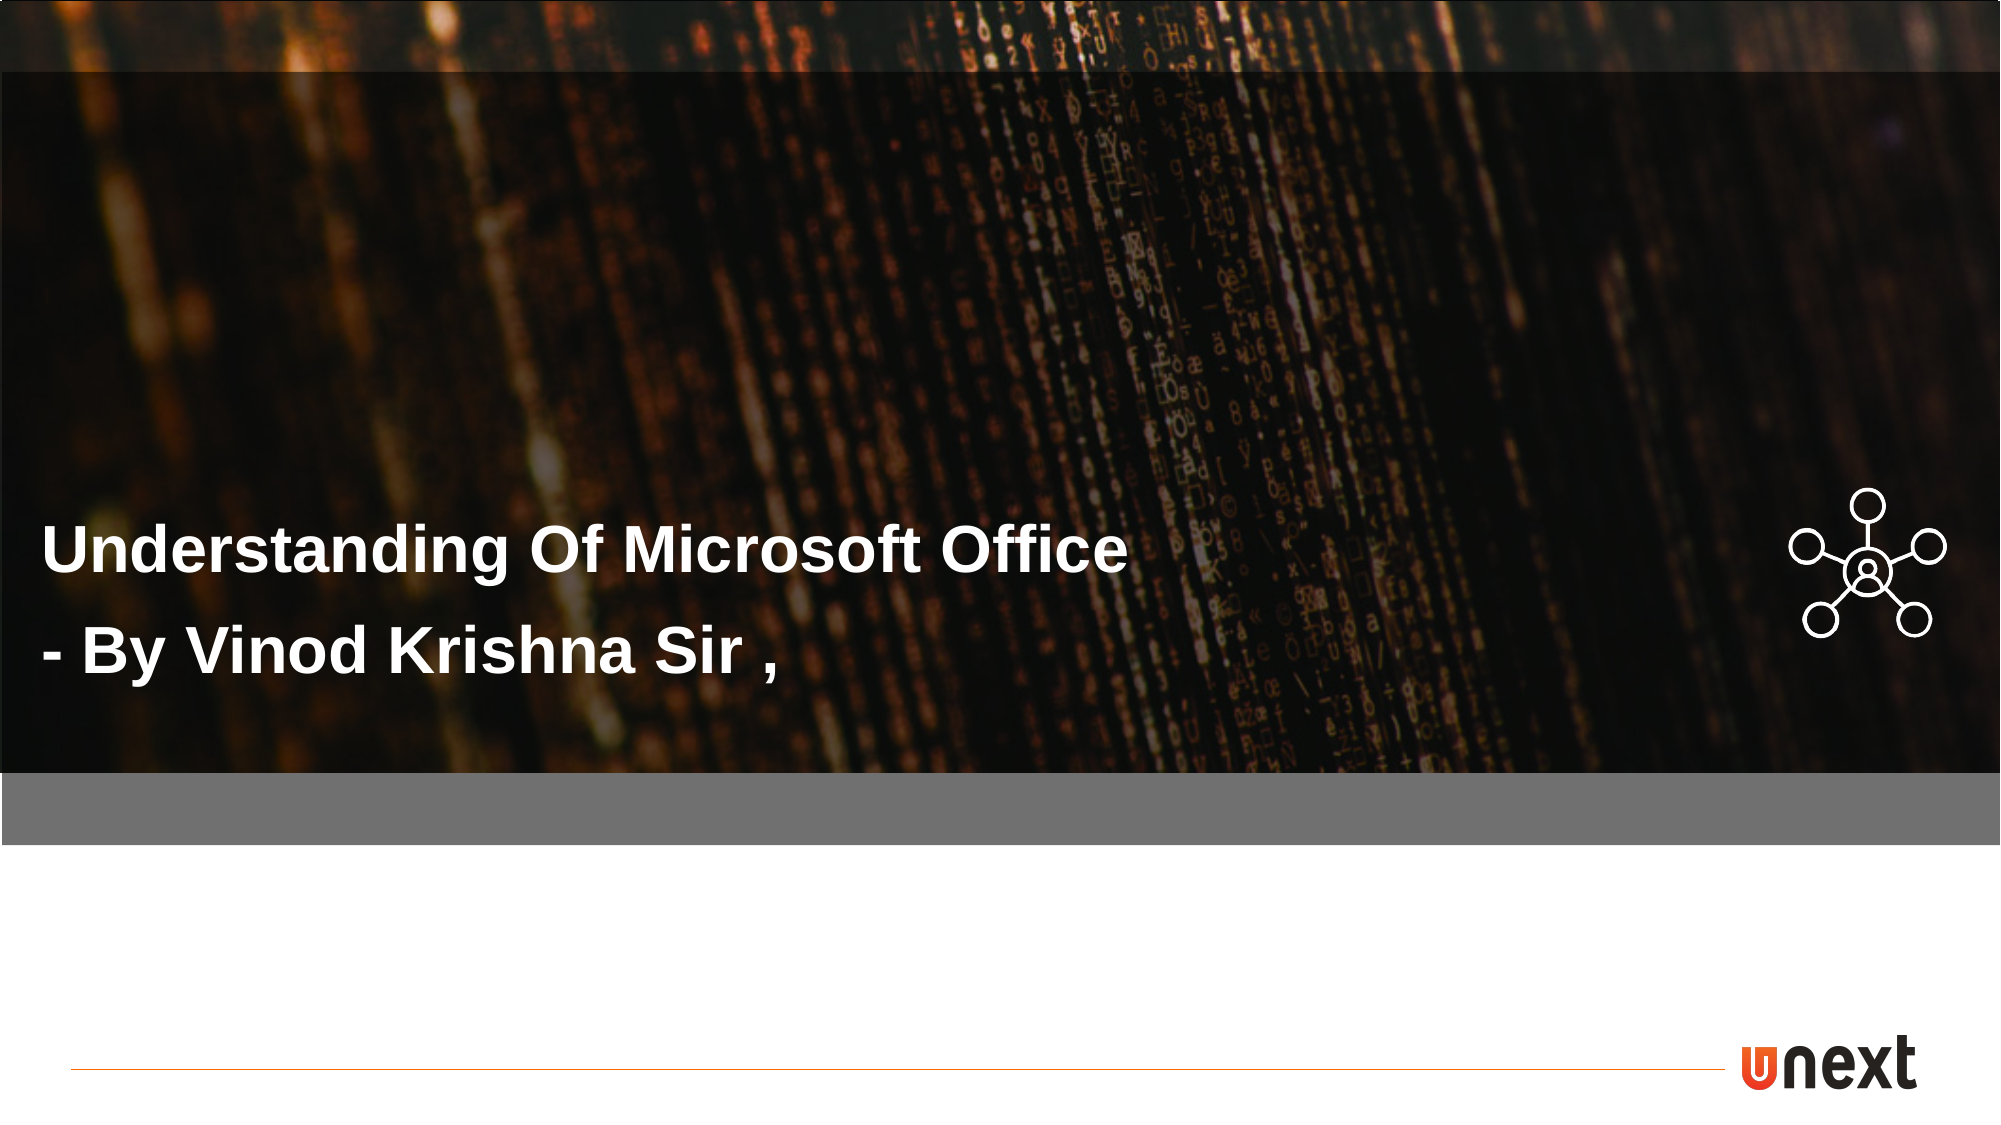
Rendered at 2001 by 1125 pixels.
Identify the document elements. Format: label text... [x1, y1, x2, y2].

picture [1742, 1035, 1917, 1090]
picture [0, 0, 2000, 773]
list Understanding Of Microsoft Office - By Vinod Krishna Sir , [26, 498, 1923, 697]
